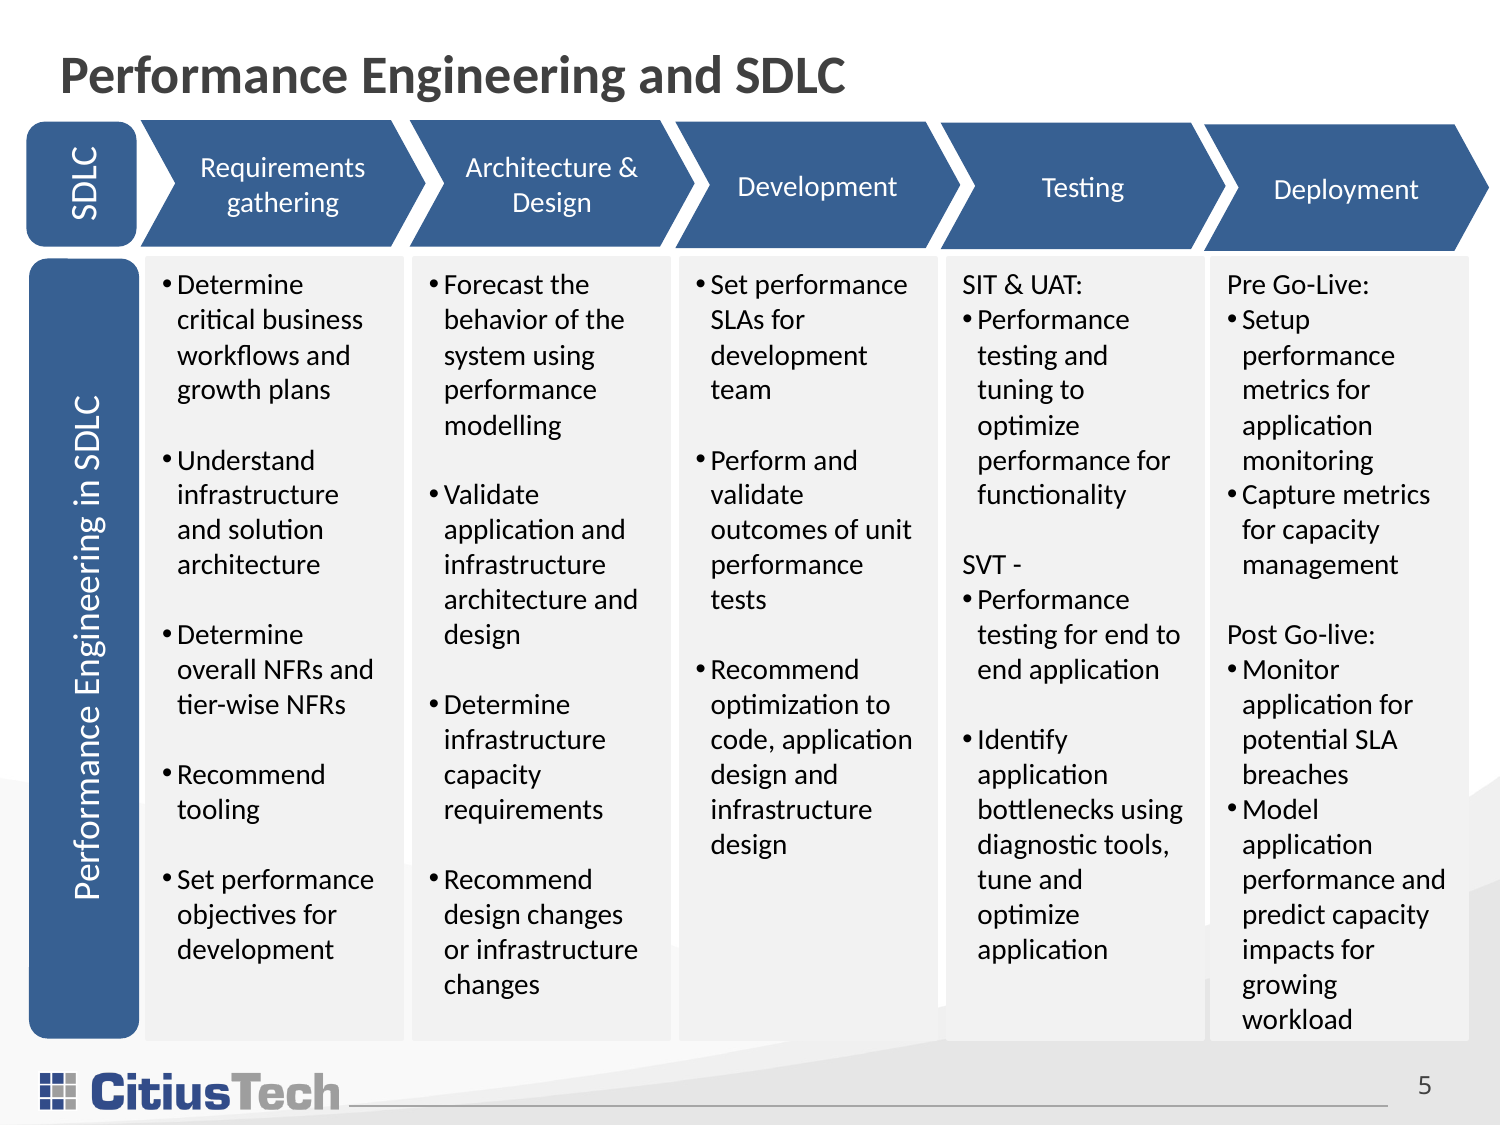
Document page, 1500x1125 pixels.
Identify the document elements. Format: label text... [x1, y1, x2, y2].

text_box Architecture & Design [407, 117, 697, 249]
text_box Determine critical business workflows and growth plans Understand infrastructure and solution architecture Determine overall NFRs and tier-wise NFRs Recommend tooling Set performance objectives for development [145, 256, 404, 1041]
title Performance Engineering and SDLC [45, 24, 1450, 120]
text_box Pre Go-Live: Setup performance metrics for application monitoring Capture metrics for capacity management Post Go-live: Monitor application for potential SLA breaches Model application performance and predict capacity impacts for growing workload [1210, 256, 1469, 1041]
text_box Performance Engineering in SDLC [26, 256, 142, 1041]
text_box Set performance SLAs for development team Perform and validate outcomes of unit performance tests Recommend optimization to code, application design and infrastructure design [679, 256, 938, 1041]
text_box Deployment [1202, 122, 1491, 253]
text_box SDLC [24, 119, 139, 249]
text_box Development [673, 119, 963, 251]
text_box SIT & UAT: Performance testing and tuning to optimize performance for functionality SVT - Performance testing for end to end application Identify application bottlenecks using diagnostic tools, tune and optimize application [946, 256, 1205, 1041]
text_box Forecast the behavior of the system using performance modelling Validate application and infrastructure architecture and design Determine infrastructure capacity requirements Recommend design changes or infrastructure changes [412, 256, 671, 1041]
picture [0, 0, 1500, 1125]
text_box Testing [938, 120, 1228, 252]
text_box Requirements gathering [138, 117, 428, 249]
